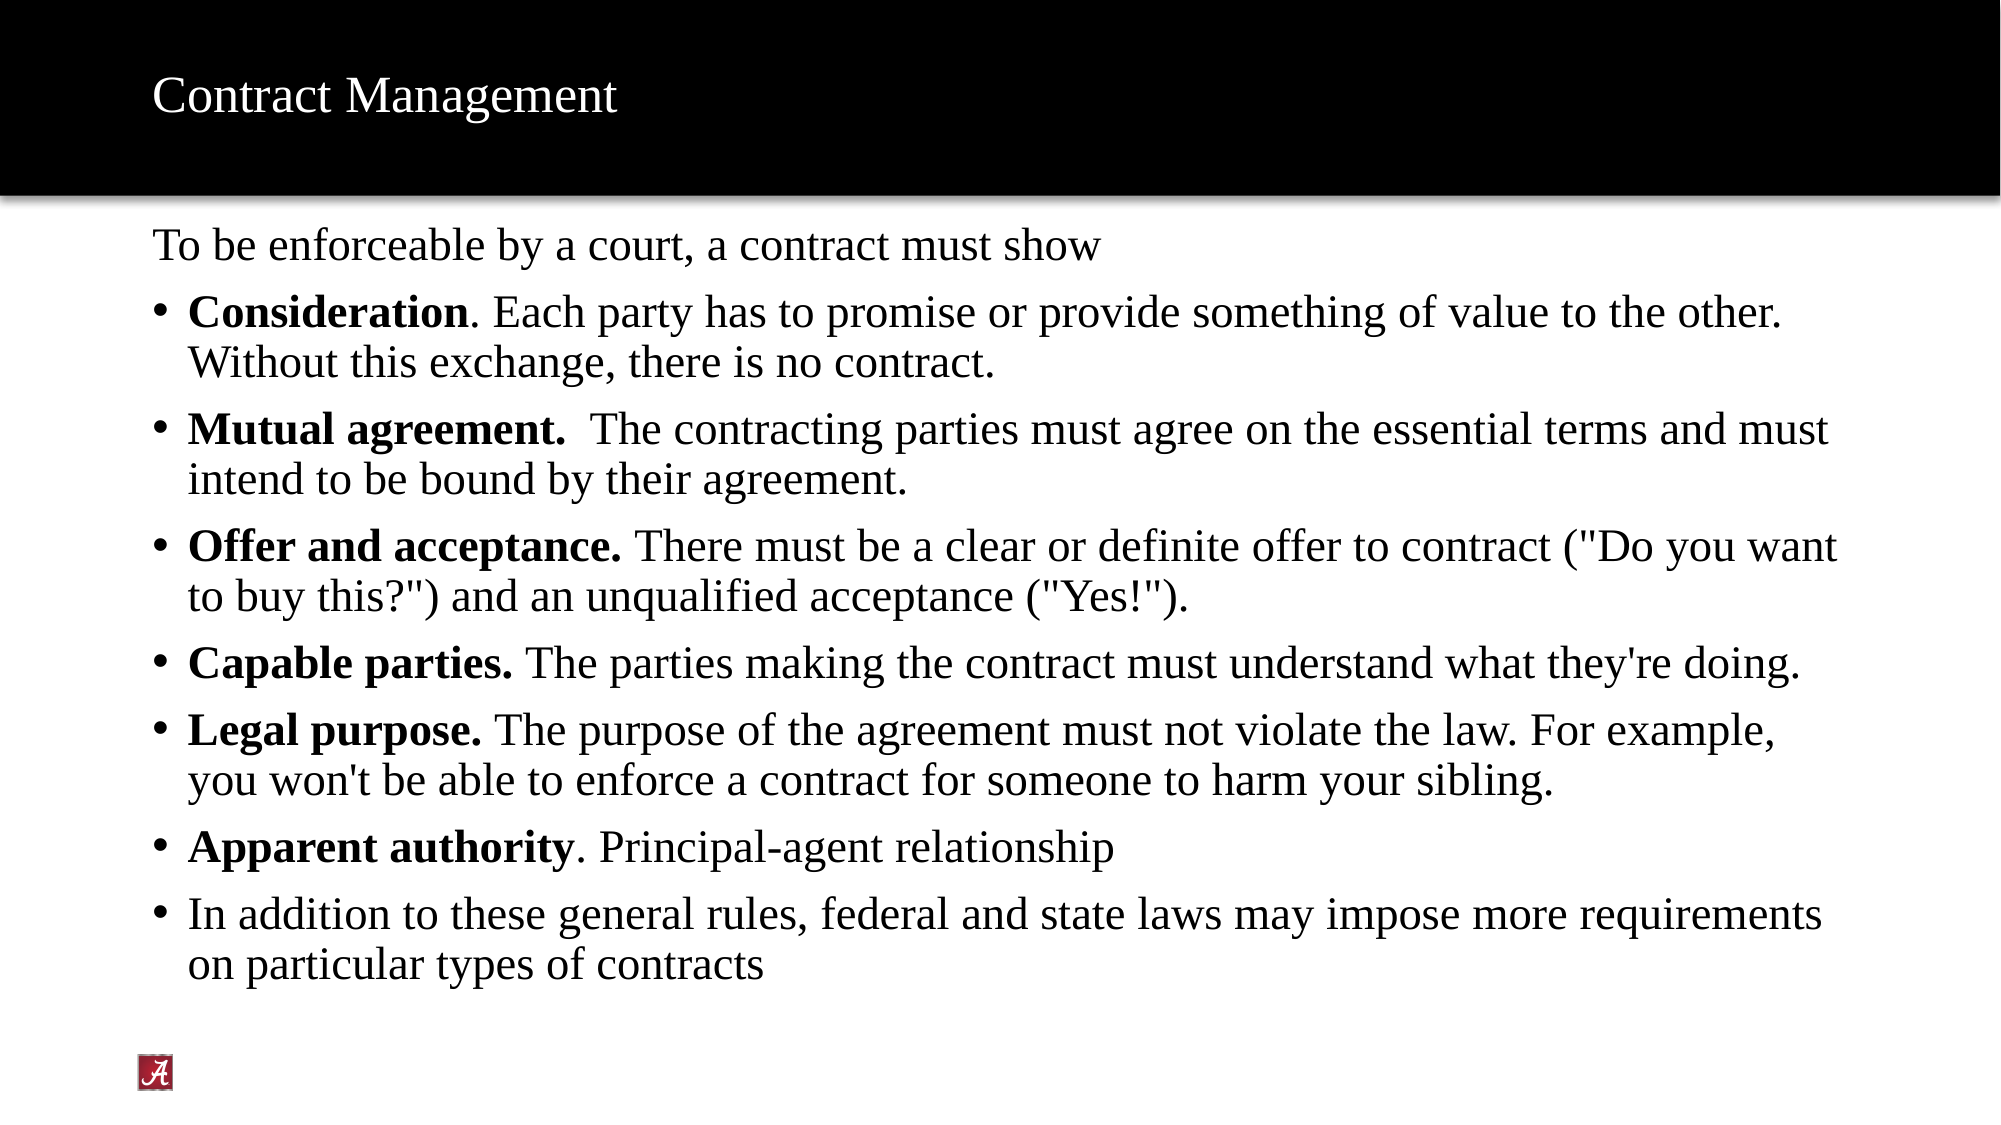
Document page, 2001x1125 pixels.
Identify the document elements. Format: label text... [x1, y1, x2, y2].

list To be enforceable by a court, a contract must show Consideration. Each party has to promise or provide something of value to the other. Without this exchange, there is no contract. Mutual agreement. The contracting parties must agree on the essential terms and must intend to be bound by their agreement. Offer and acceptance. There must be a clear or definite offer to contract ("Do you want to buy this?") and an unqualified acceptance ("Yes!"). Capable parties. The parties making the contract must understand what they're doing. Legal purpose. The purpose of the agreement must not violate the law. For example, you won't be able to enforce a contract for someone to harm your sibling. Apparent authority. Principal-agent relationship In addition to these general rules, federal and state laws may impose more requirements on particular types of contracts [137, 212, 1863, 1014]
title Contract Management [137, 59, 1863, 196]
